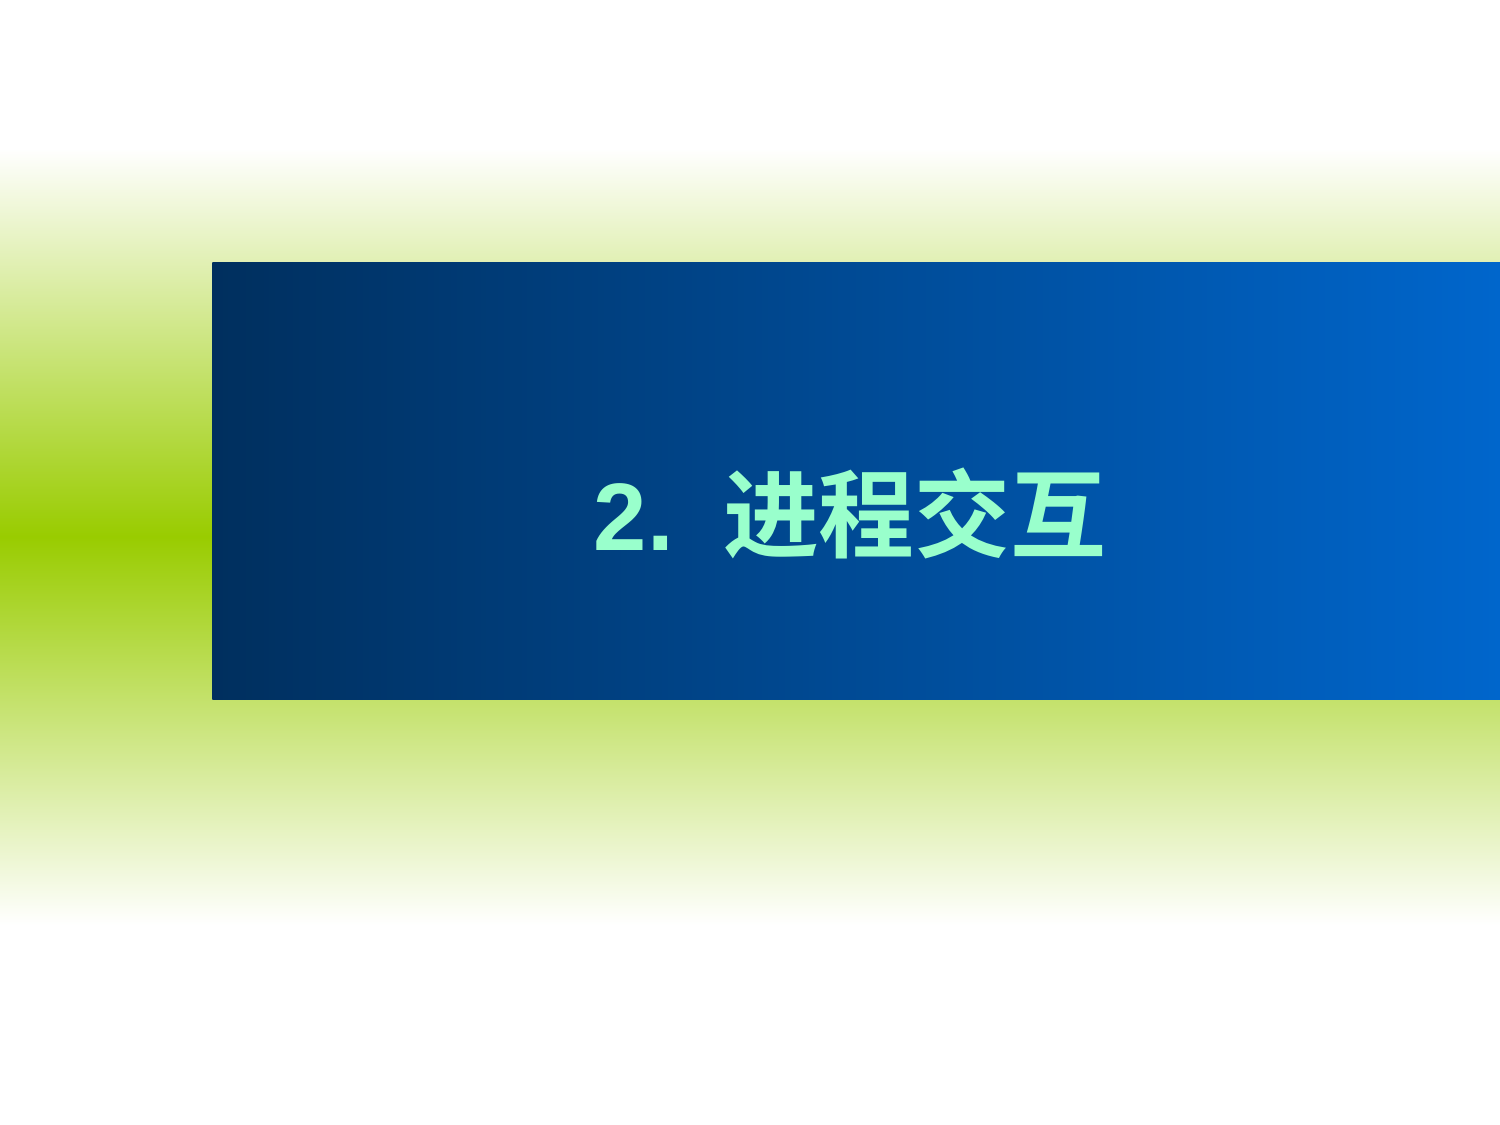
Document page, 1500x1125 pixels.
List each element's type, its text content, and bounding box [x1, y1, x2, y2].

text_box 2. 进程交互 [237, 412, 1463, 613]
text_box [212, 262, 1500, 700]
text_box [0, 149, 1500, 925]
